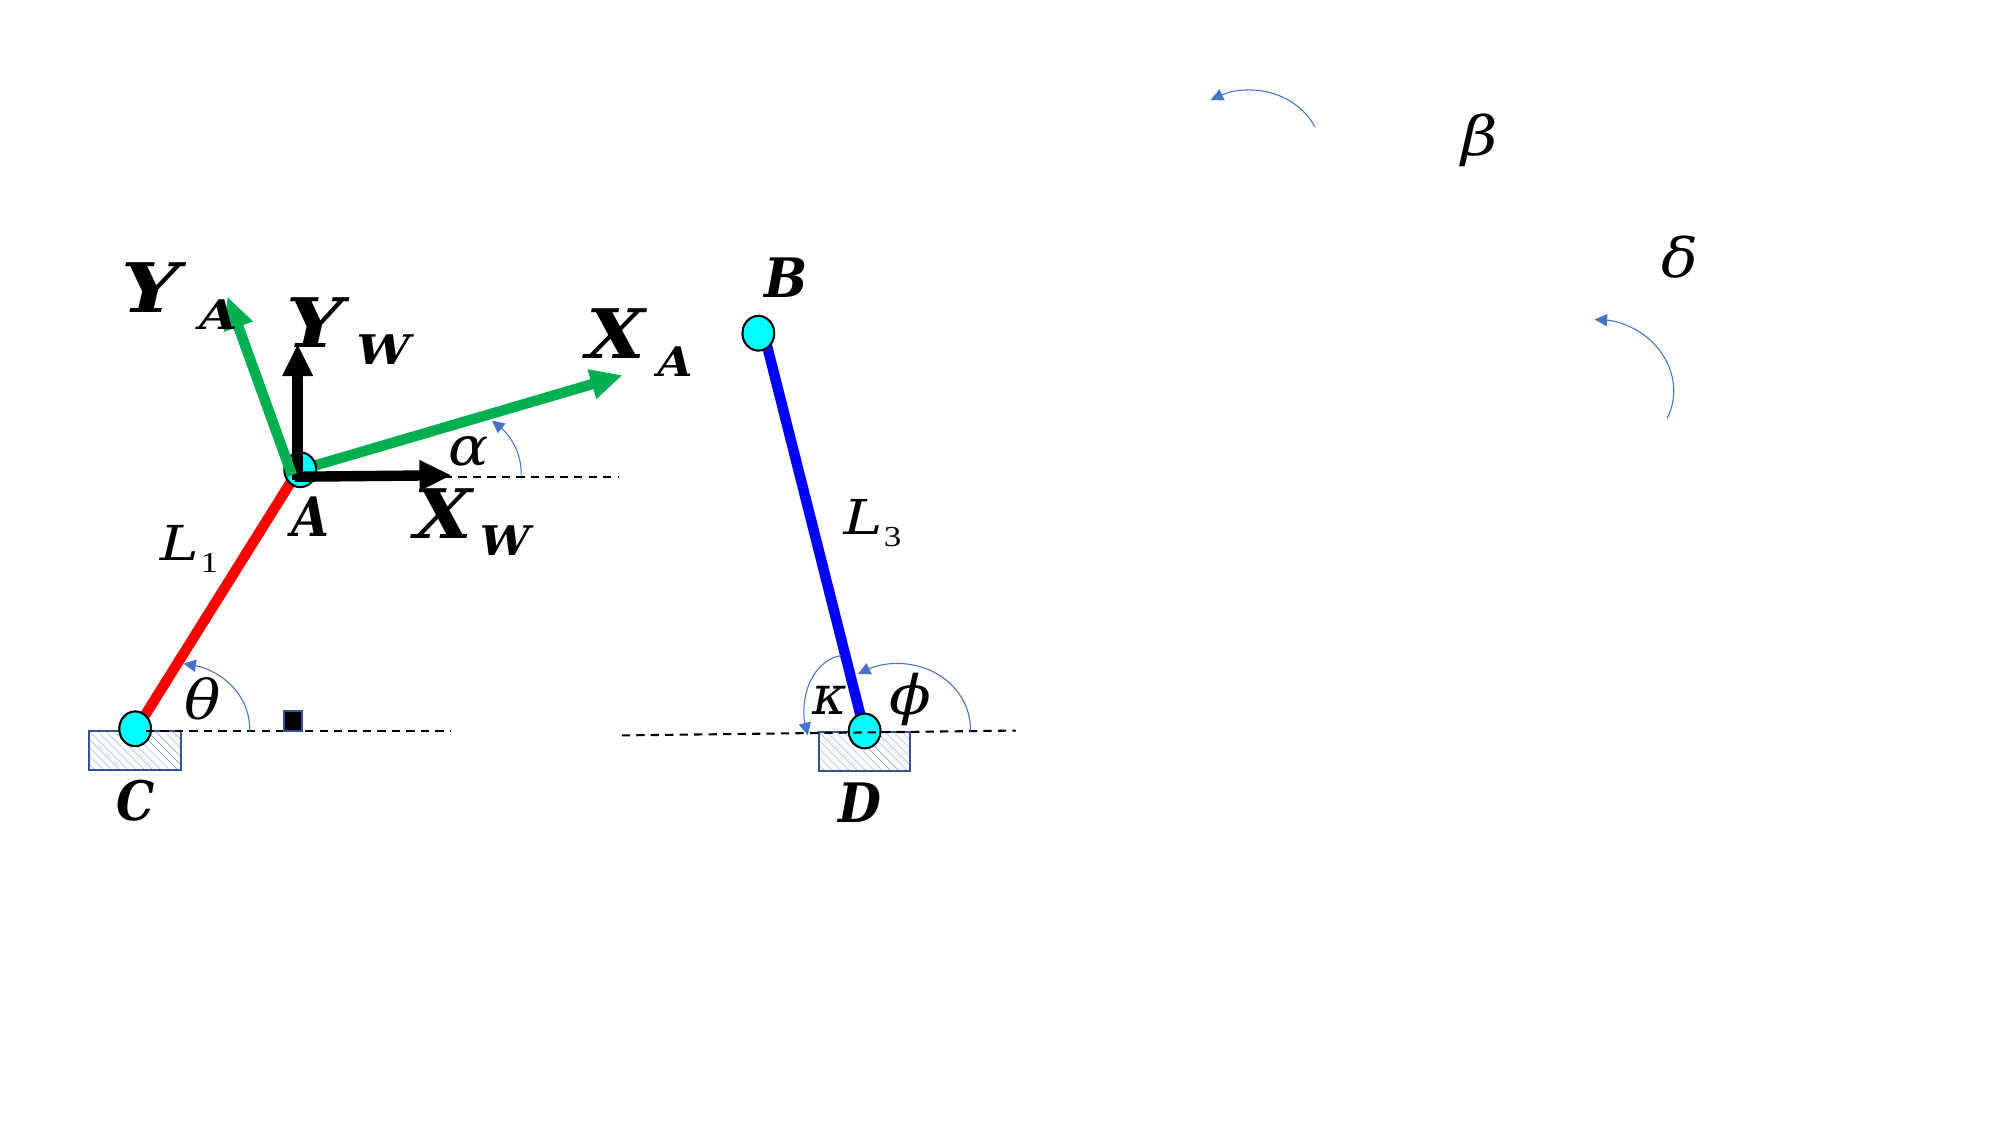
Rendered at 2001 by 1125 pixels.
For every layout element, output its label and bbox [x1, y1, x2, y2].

text_box [118, 710, 152, 748]
text_box [865, 662, 971, 730]
text_box [88, 730, 182, 771]
text_box [865, 712, 882, 730]
text_box [535, 375, 622, 470]
text_box [741, 314, 776, 352]
text_box [227, 297, 293, 476]
text_box [621, 730, 1016, 736]
text_box [1210, 89, 1316, 156]
text_box [818, 736, 911, 772]
text_box [763, 333, 865, 730]
text_box [848, 736, 881, 750]
text_box [286, 287, 535, 564]
text_box [1594, 313, 1675, 419]
text_box [135, 469, 299, 732]
text_box [299, 710, 303, 730]
